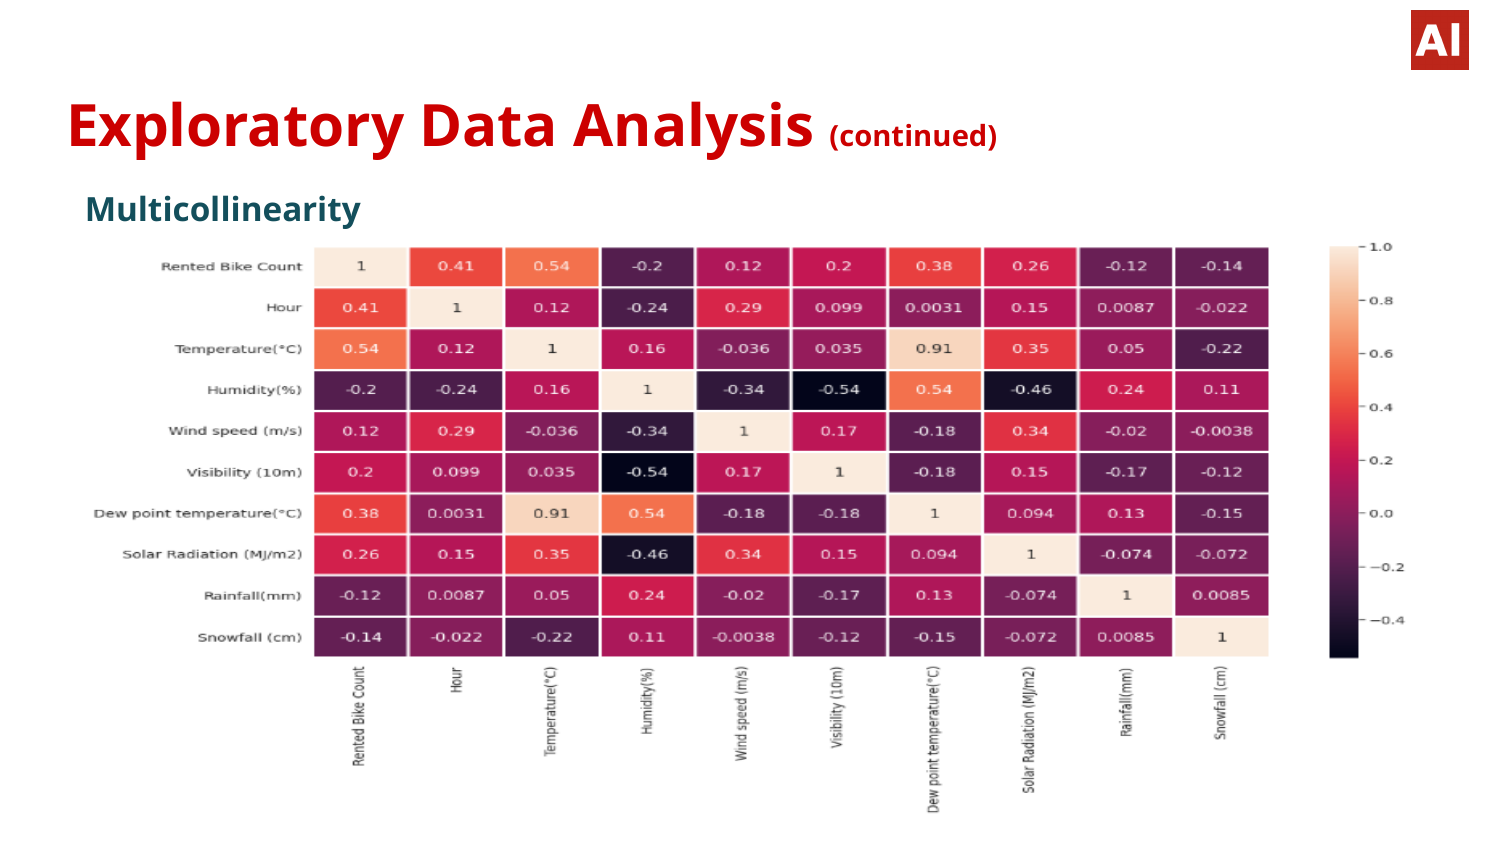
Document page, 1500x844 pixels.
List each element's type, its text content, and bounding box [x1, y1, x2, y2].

list Multicollinearity [51, 166, 1449, 750]
picture [79, 235, 1423, 819]
title Exploratory Data Analysis (continued) [51, 72, 1449, 166]
picture [1411, 10, 1469, 70]
